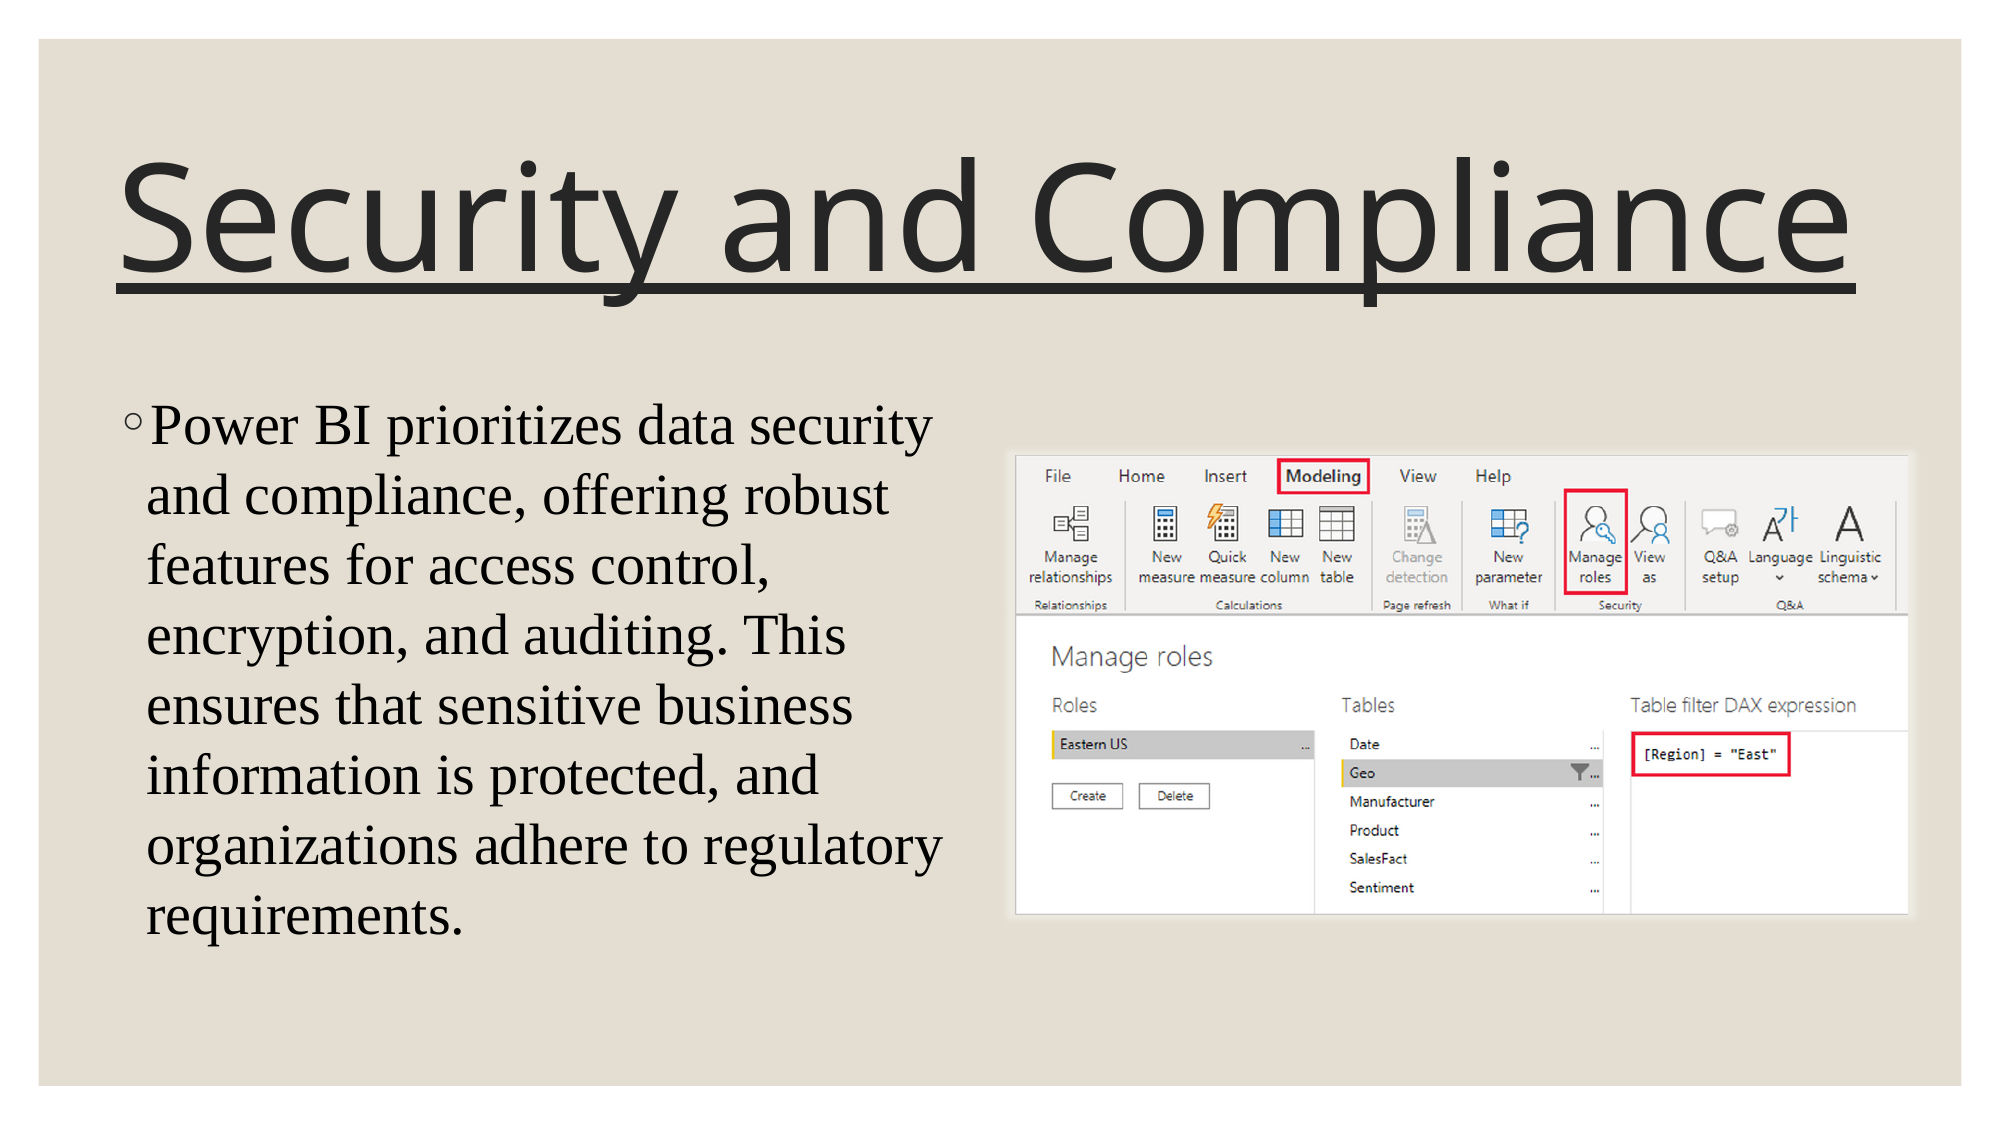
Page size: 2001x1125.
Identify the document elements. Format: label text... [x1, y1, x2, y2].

picture [999, 443, 1923, 926]
title Security and Compliance [101, 89, 1953, 357]
list Power BI prioritizes data security and compliance, offering robust features for access control, encryption, and auditing. This ensures that sensitive business information is protected, and organizations adhere to regulatory requirements. [101, 378, 1019, 948]
